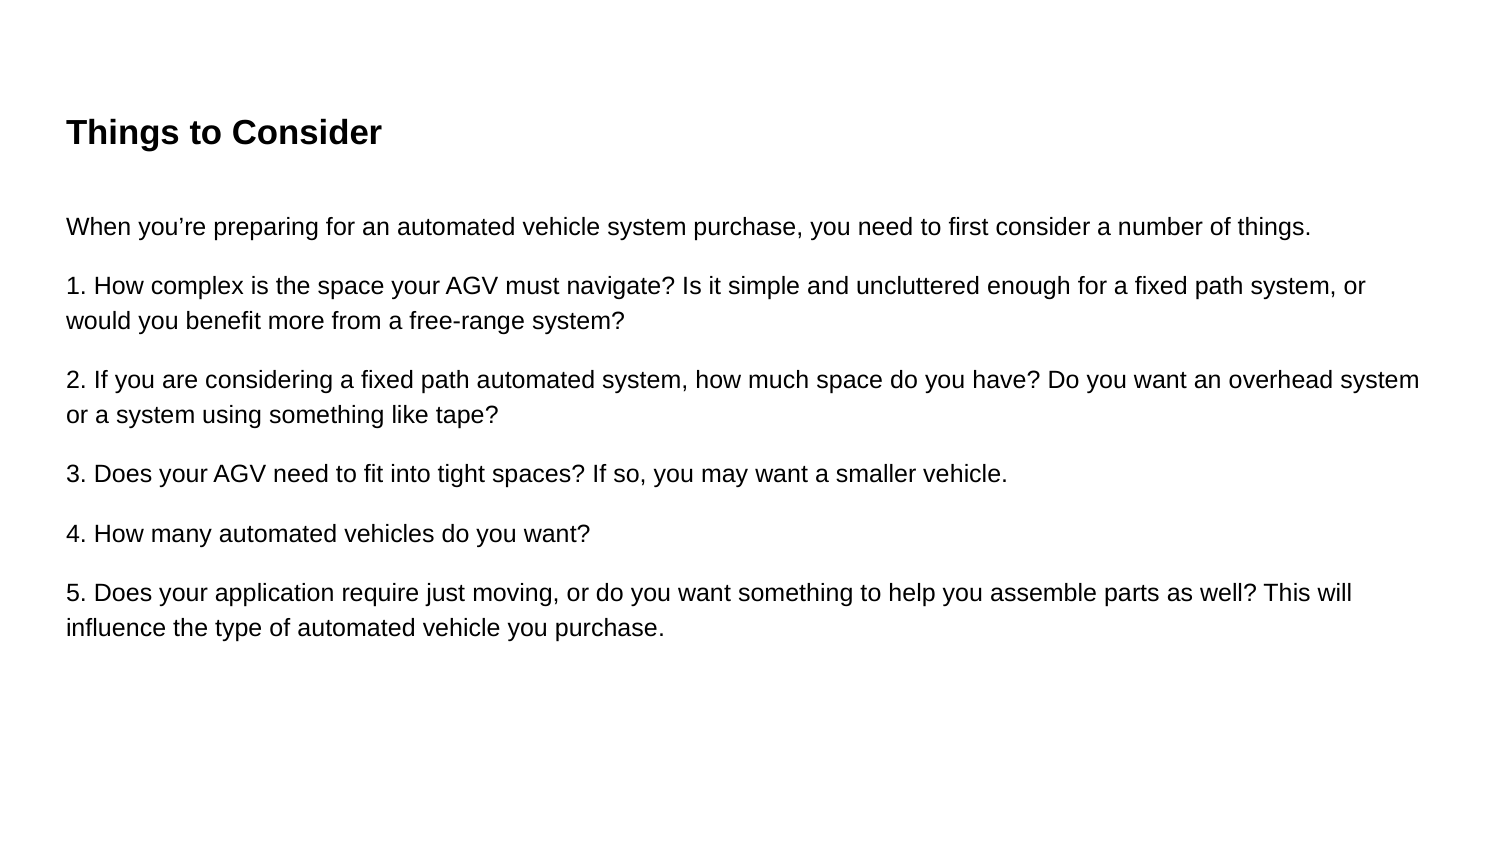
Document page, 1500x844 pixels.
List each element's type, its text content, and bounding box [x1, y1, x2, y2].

title Things to Consider [51, 72, 1449, 167]
list When you’re preparing for an automated vehicle system purchase, you need to first consider a number of things. 1. How complex is the space your AGV must navigate? Is it simple and uncluttered enough for a fixed path system, or would you benefit more from a free-range system? 2. If you are considering a fixed path automated system, how much space do you have? Do you want an overhead system or a system using something like tape? 3. Does your AGV need to fit into tight spaces? If so, you may want a smaller vehicle. 4. How many automated vehicles do you want? 5. Does your application require just moving, or do you want something to help you assemble parts as well? This will influence the type of automated vehicle you purchase. [51, 191, 1449, 752]
